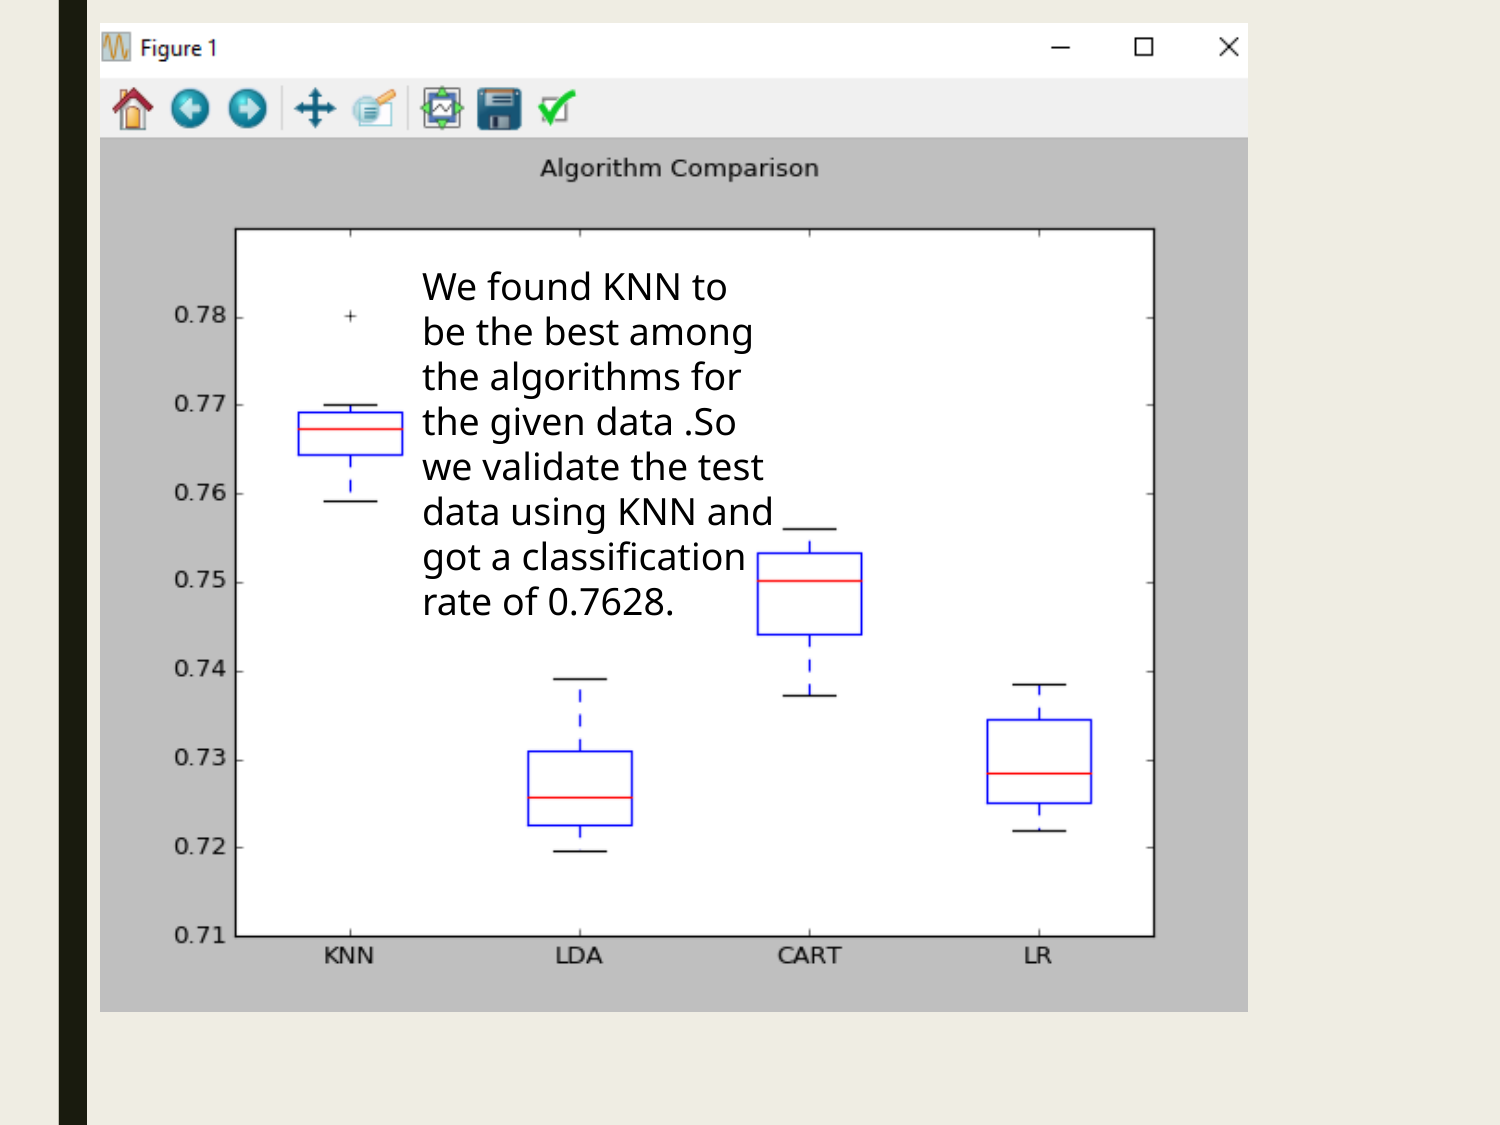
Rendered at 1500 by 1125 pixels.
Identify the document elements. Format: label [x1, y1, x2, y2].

picture [100, 23, 1248, 1012]
